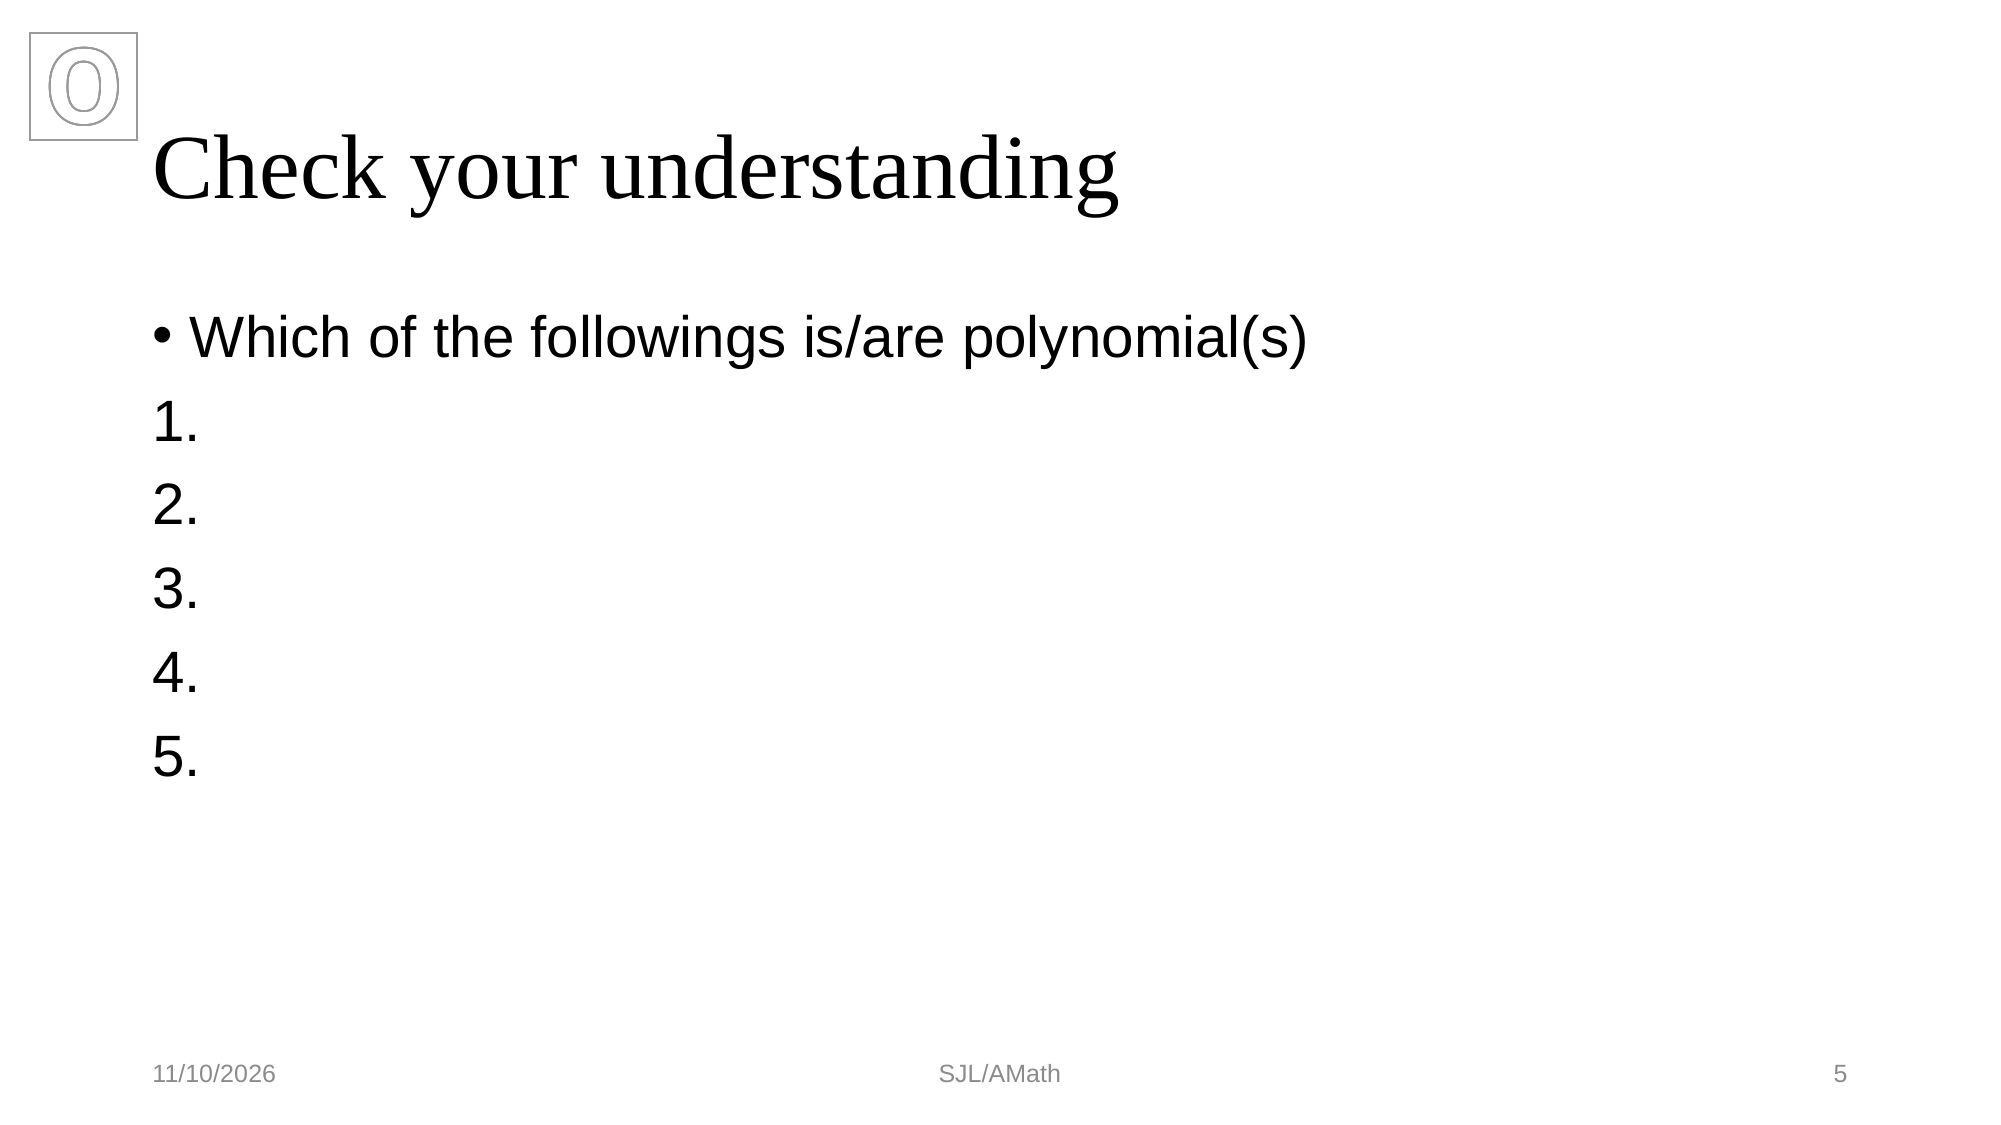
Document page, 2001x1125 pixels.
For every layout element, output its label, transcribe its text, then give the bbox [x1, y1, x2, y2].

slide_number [137, 1042, 588, 1103]
picture [29, 32, 138, 141]
title Check your understanding [137, 59, 1863, 278]
footer SJL/AMath [662, 1042, 1338, 1103]
slide_number 5 [1412, 1042, 1863, 1103]
